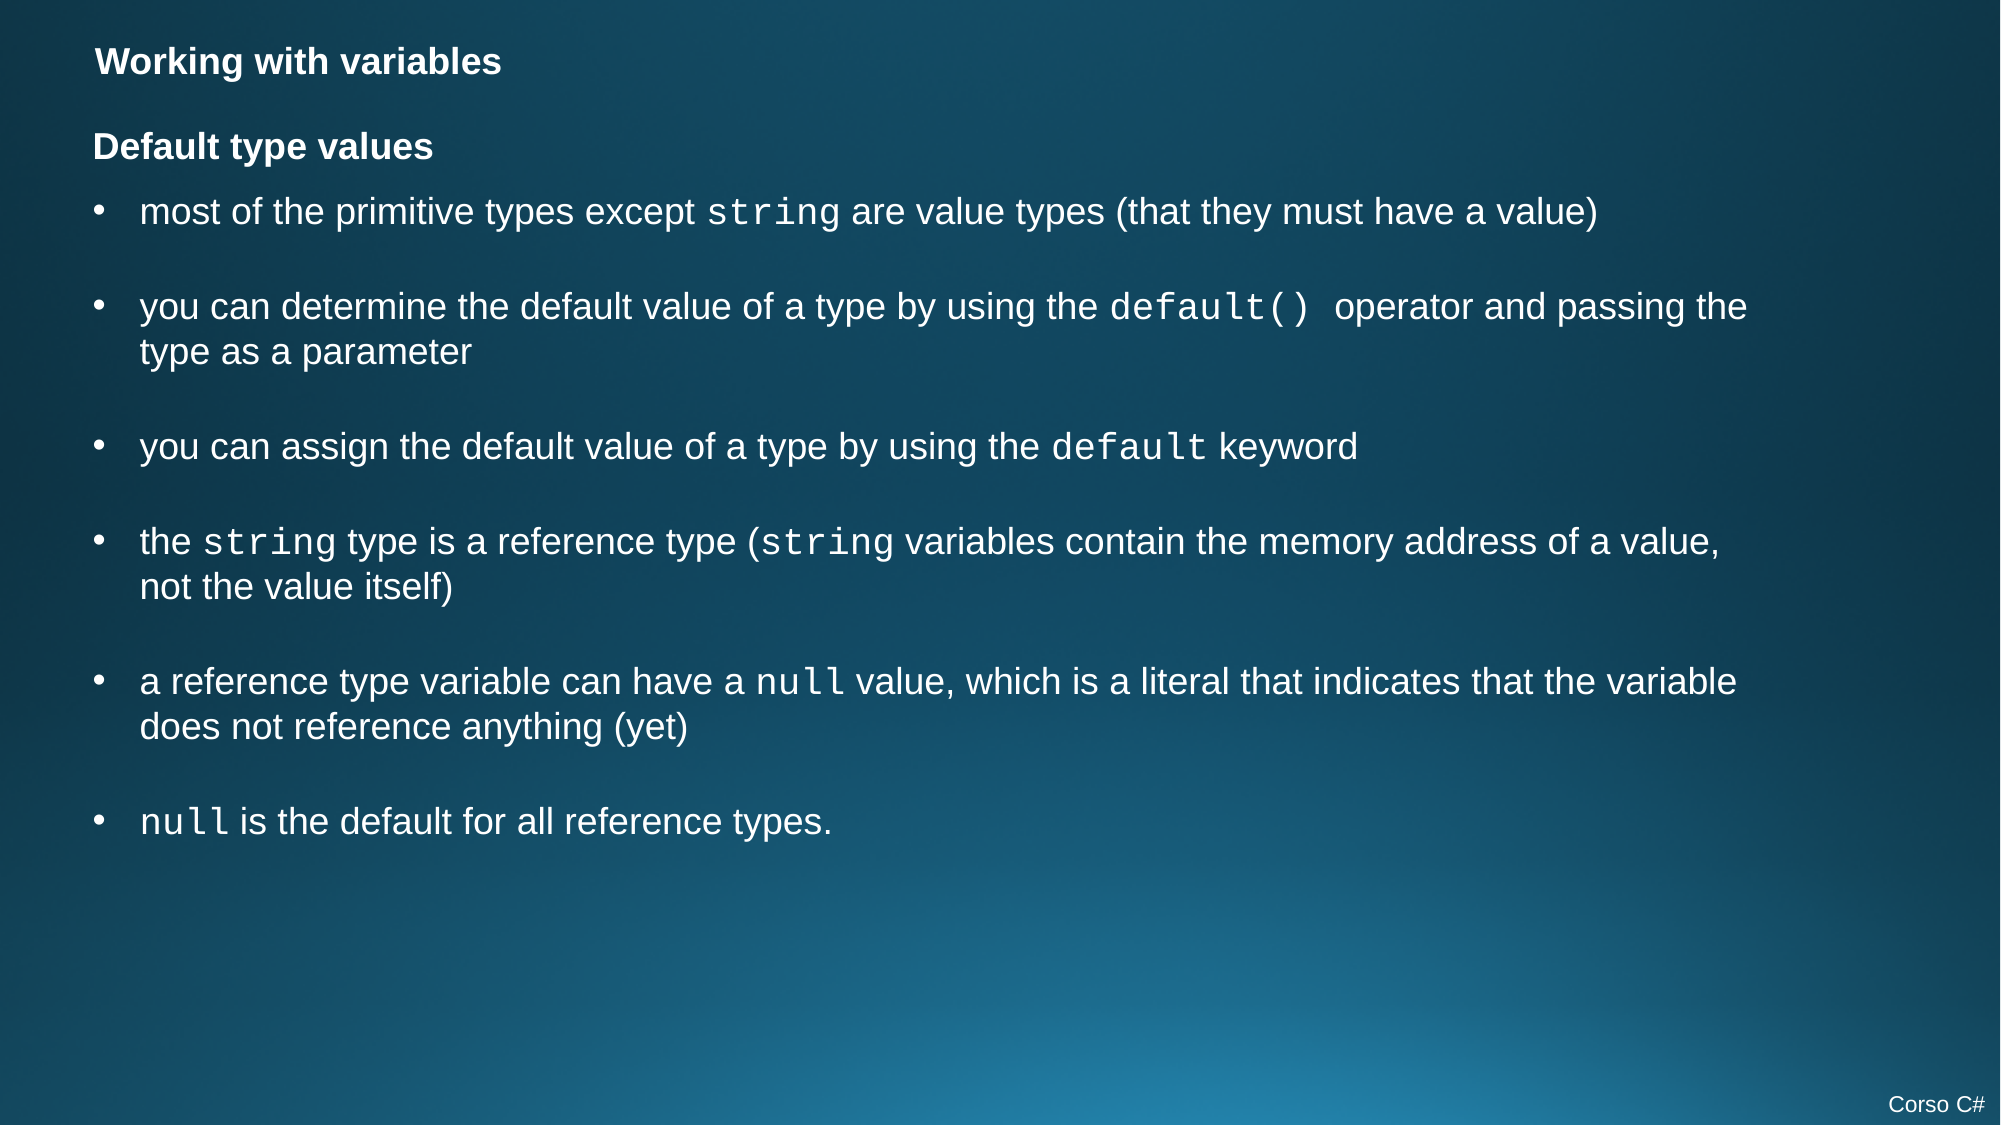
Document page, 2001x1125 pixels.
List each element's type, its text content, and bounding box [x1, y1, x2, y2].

text_box most of the primitive types except string are value types (that they must have a value) you can determine the default value of a type by using the default() operator and passing the type as a parameter you can assign the default value of a type by using the default keyword the string type is a reference type (string variables contain the memory address of a value, not the value itself) a reference type variable can have a null value, which is a literal that indicates that the variable does not reference anything (yet) null is the default for all reference types. [77, 179, 1793, 850]
picture [0, 0, 2001, 1125]
text_box Default type values [77, 115, 1793, 175]
text_box Working with variables [80, 29, 518, 89]
text_box Corso C# [0, 1082, 2000, 1125]
